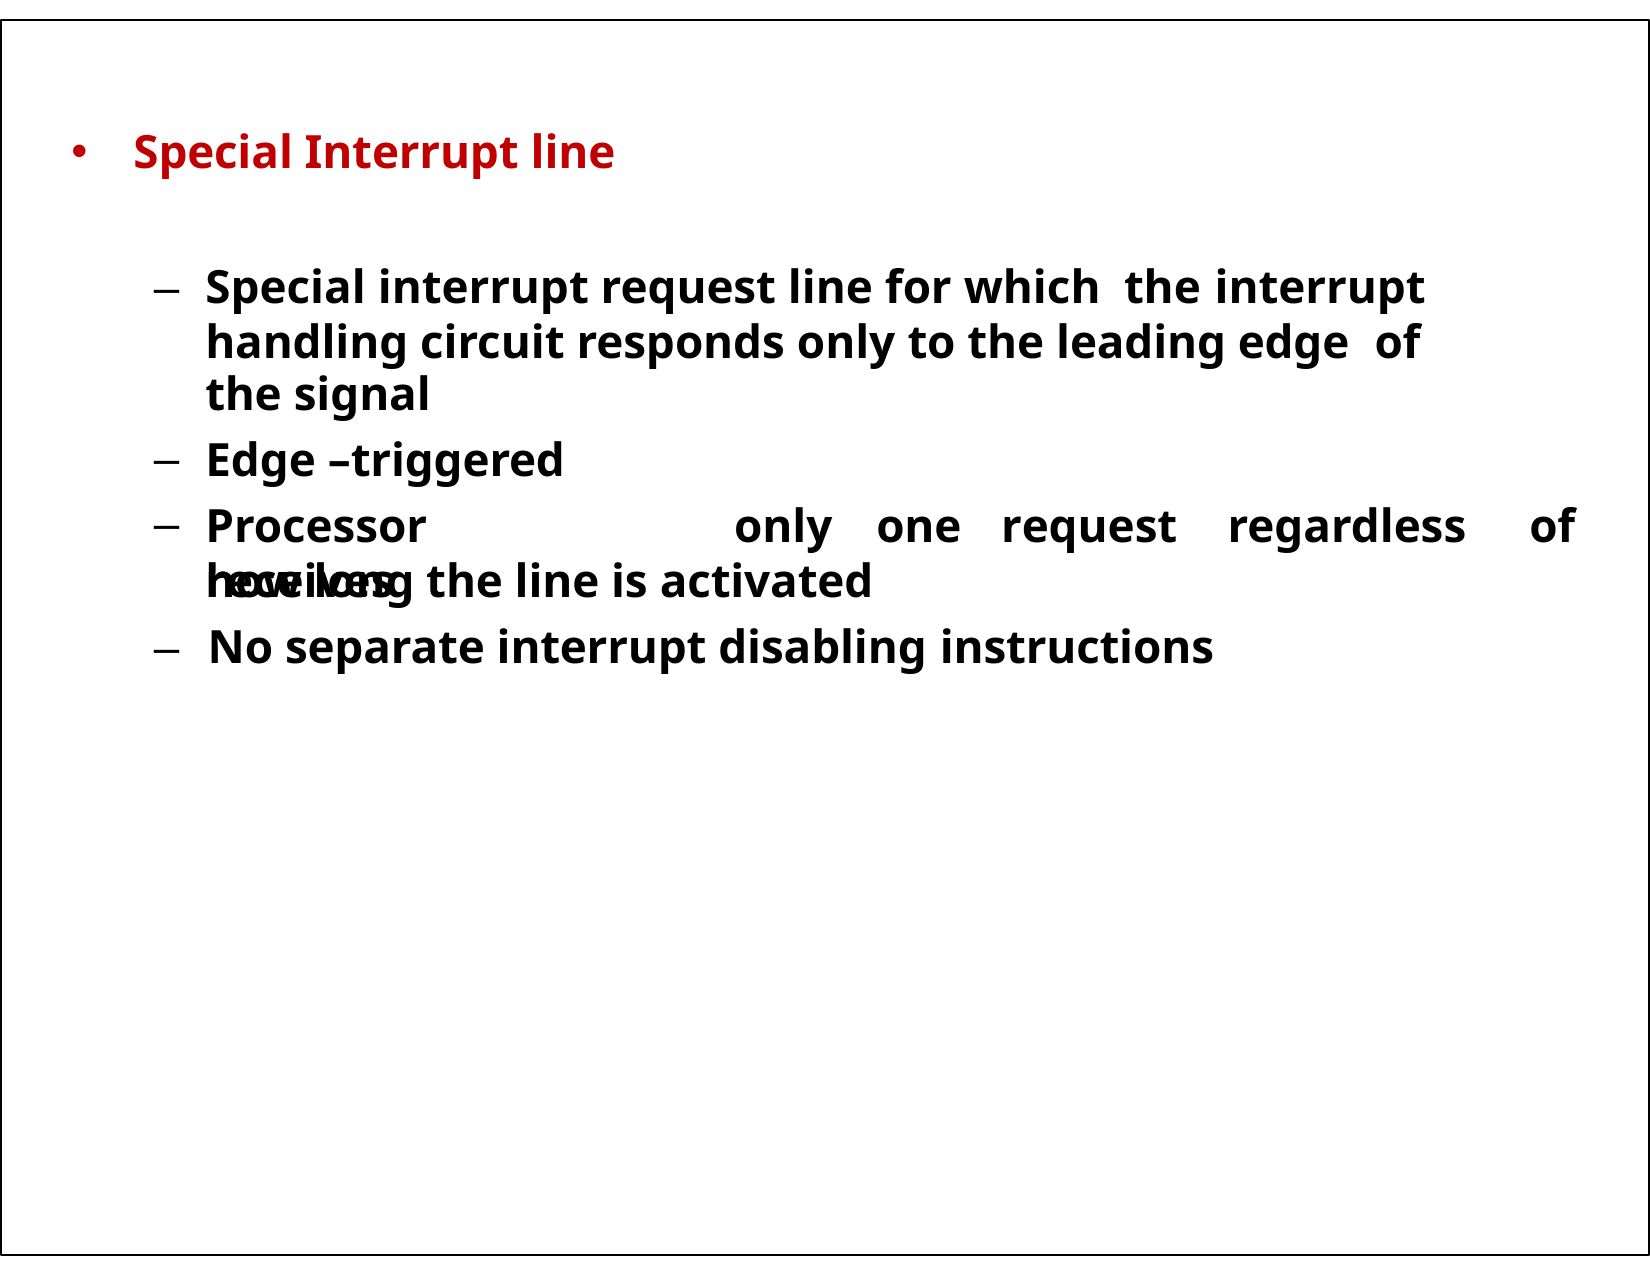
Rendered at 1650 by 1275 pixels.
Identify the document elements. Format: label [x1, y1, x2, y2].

text_box [1, 19, 1649, 1256]
